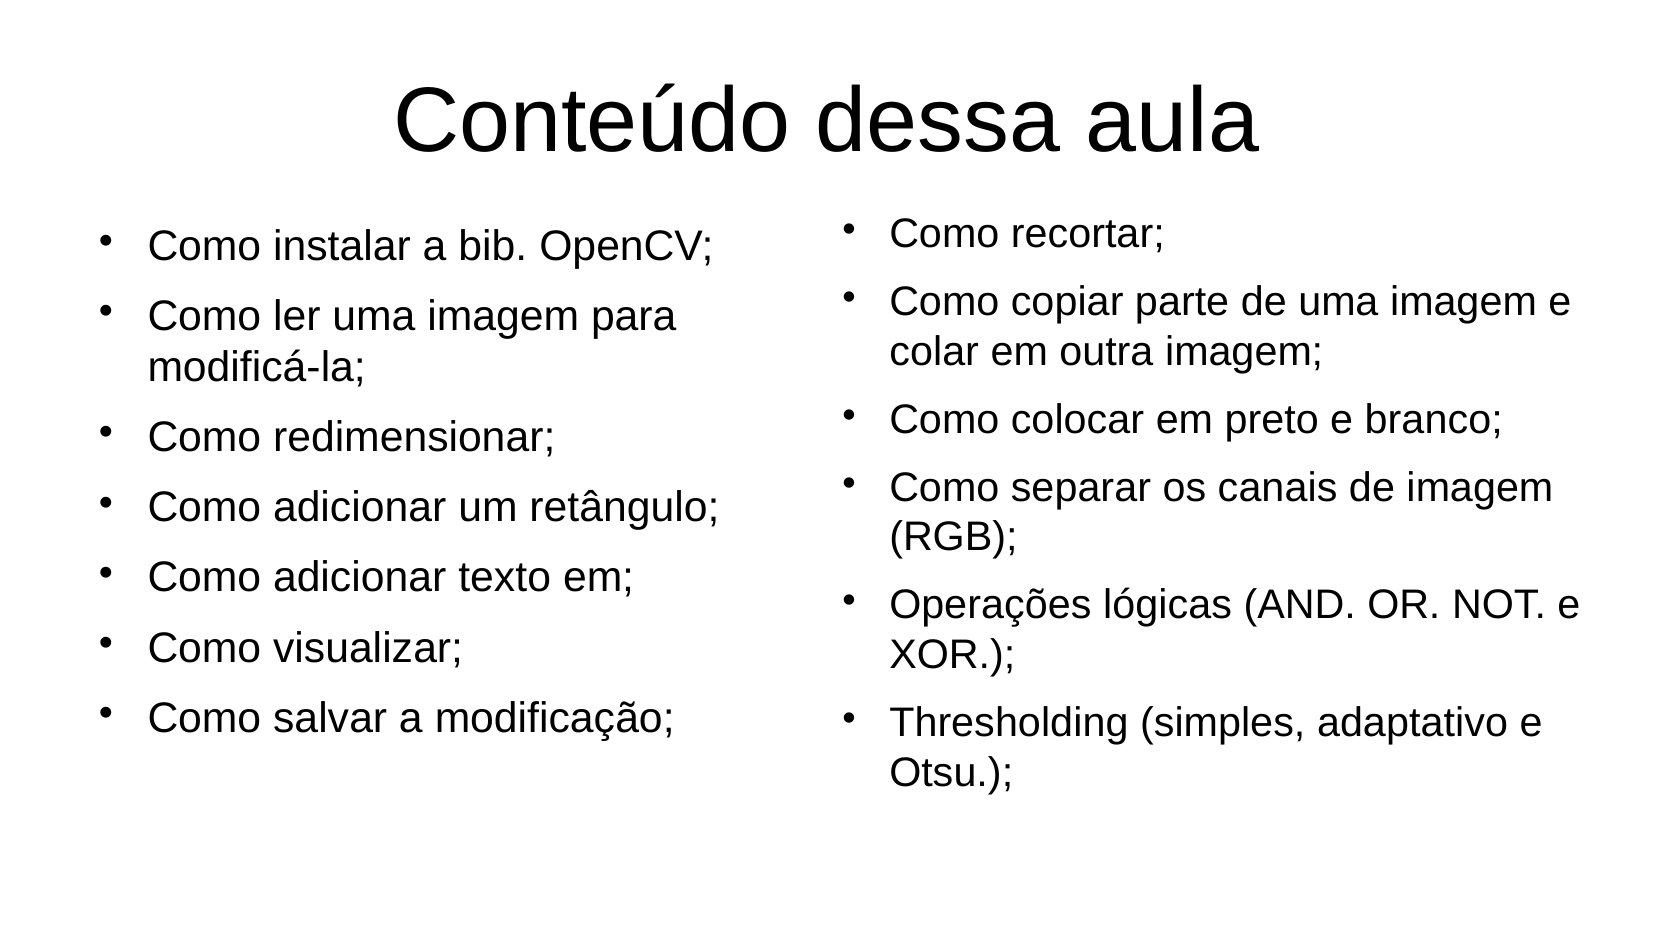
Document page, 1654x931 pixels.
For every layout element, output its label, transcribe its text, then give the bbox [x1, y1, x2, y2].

list Como instalar a bib. OpenCV; Como ler uma imagem para modificá-la; Como redimensionar; Como adicionar um retângulo; Como adicionar texto em; Como visualizar; Como salvar a modificação; [82, 217, 798, 757]
title Conteúdo dessa aula [82, 37, 1571, 193]
text_box Como recortar; Como copiar parte de uma imagem e colar em outra imagem; Como colocar em preto e branco; Como separar os canais de imagem (RGB); Operações lógicas (AND. OR. NOT. e XOR.); Thresholding (simples, adaptativo e Otsu.); [826, 206, 1624, 798]
